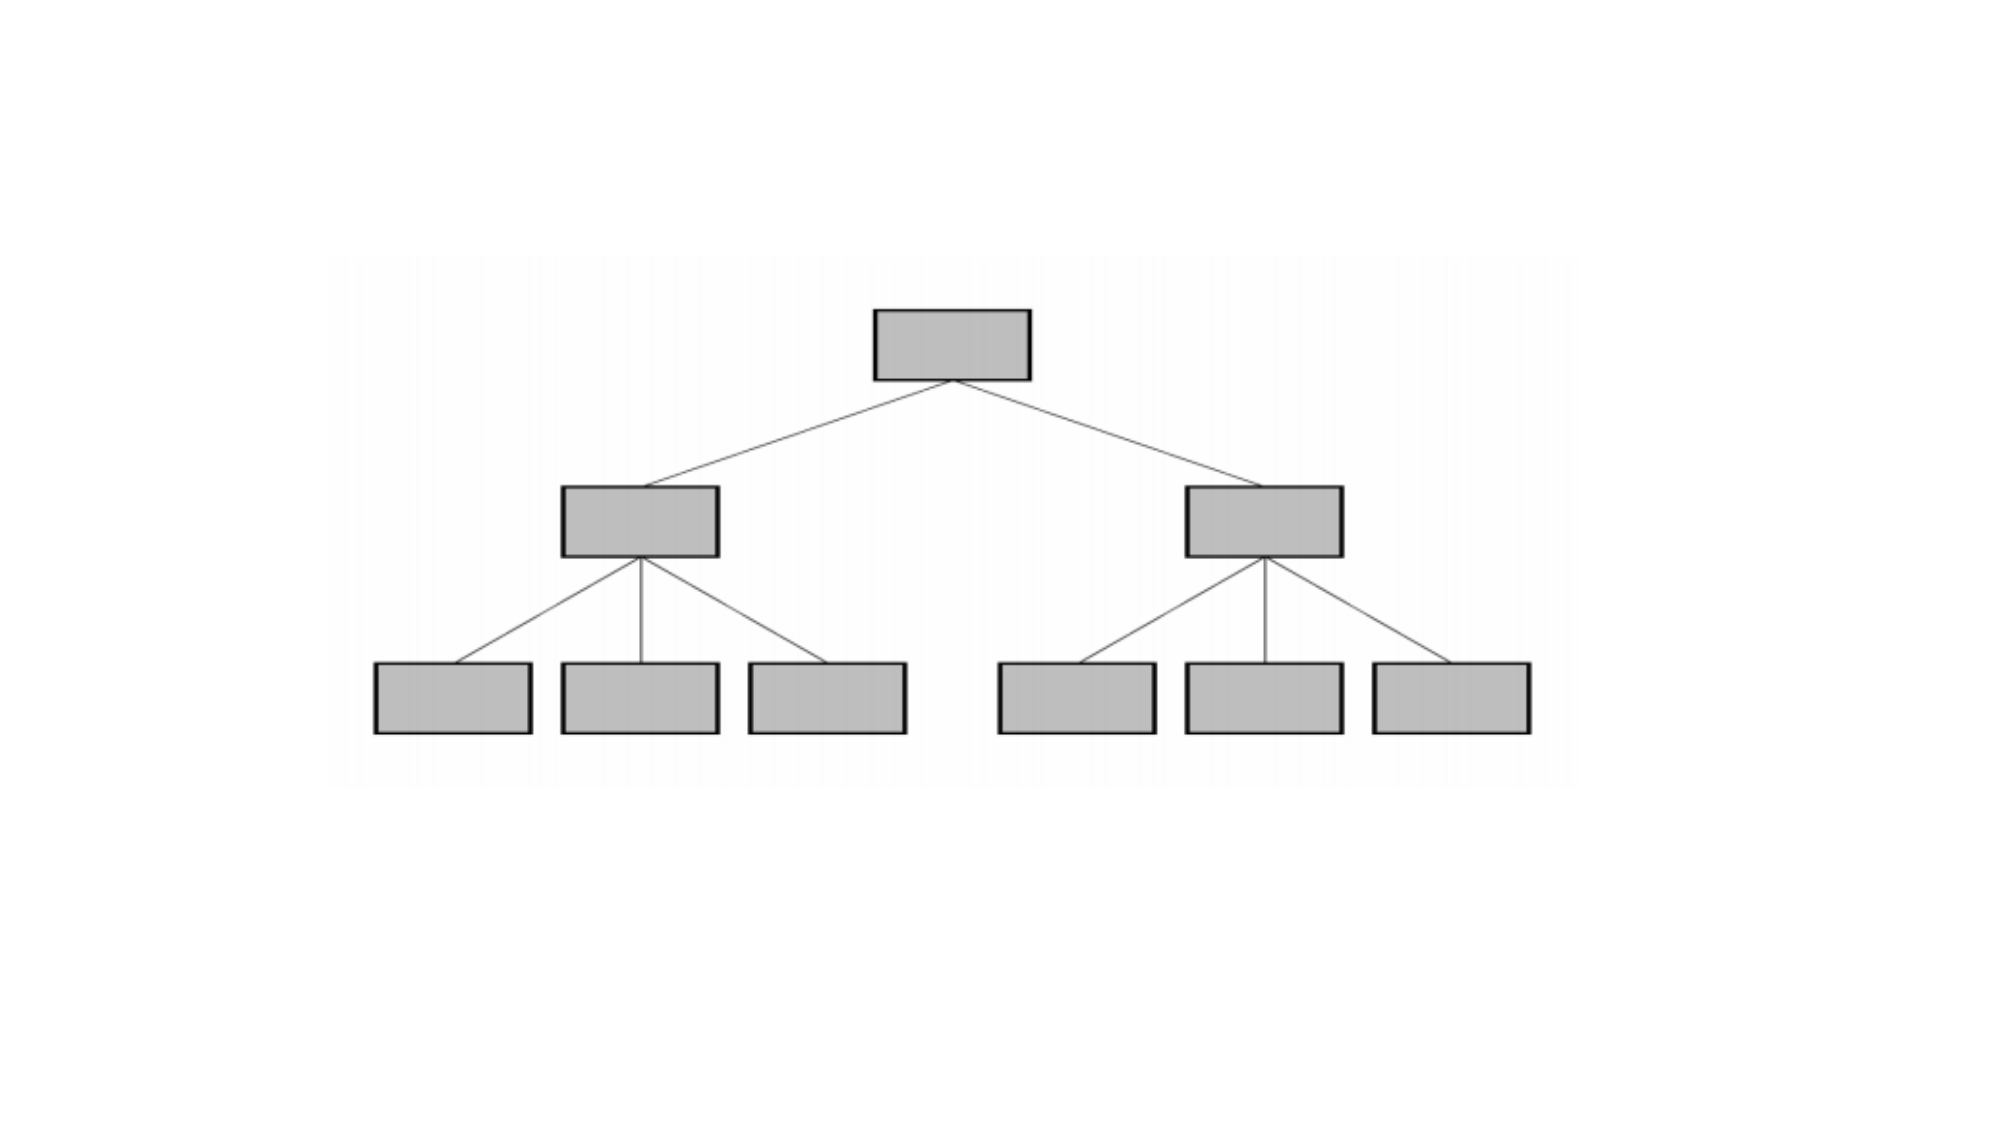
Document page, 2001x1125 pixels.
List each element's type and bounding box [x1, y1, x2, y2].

picture [298, 211, 1635, 793]
